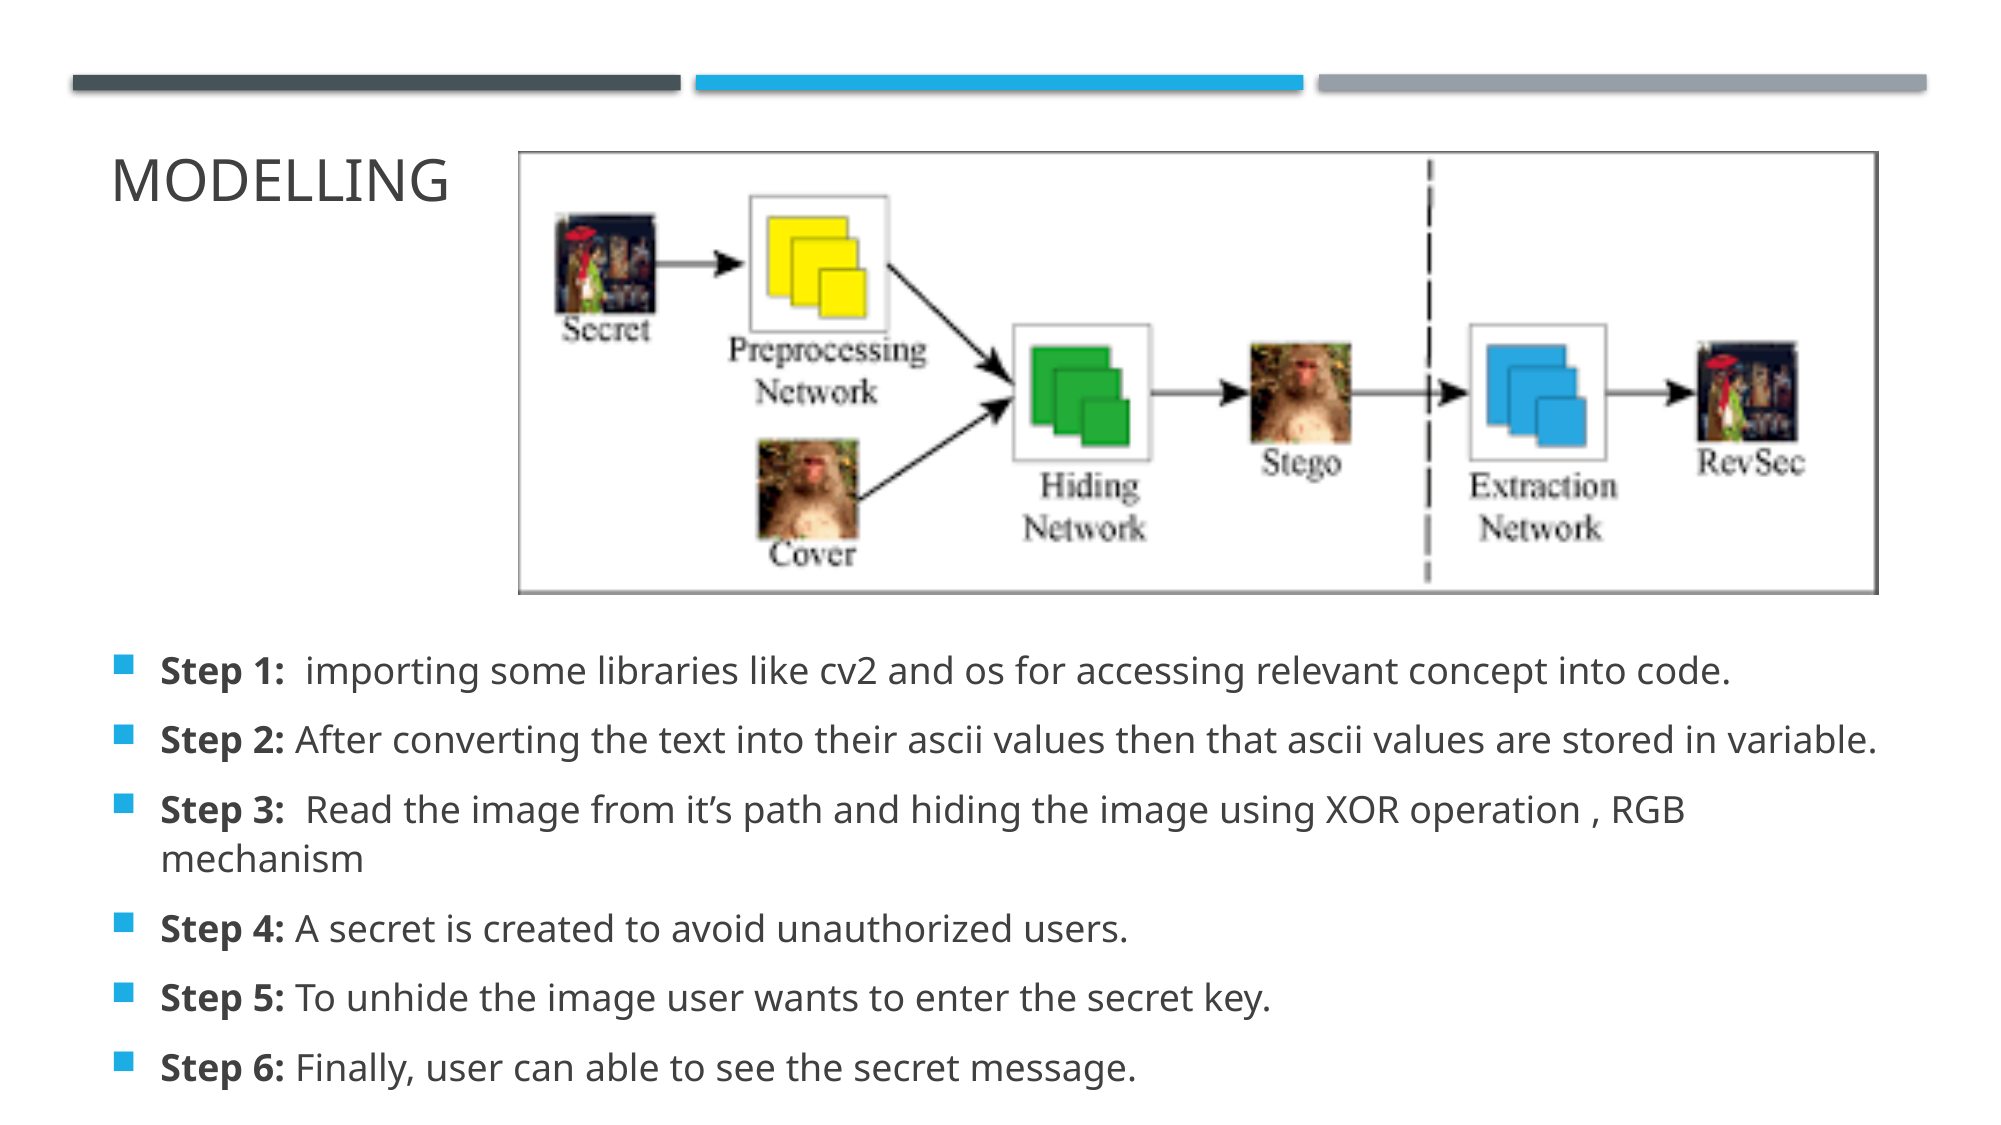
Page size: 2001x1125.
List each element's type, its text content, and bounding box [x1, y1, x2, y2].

title MODELLING [95, 81, 1905, 276]
list Step 1: importing some libraries like cv2 and os for accessing relevant concept into code. Step 2: After converting the text into their ascii values then that ascii values are stored in variable. Step 3: Read the image from it’s path and hiding the image using XOR operation , RGB mechanism Step 4: A secret is created to avoid unauthorized users. Step 5: To unhide the image user wants to enter the secret key. Step 6: Finally, user can able to see the secret message. [95, 543, 1905, 1125]
picture [518, 151, 1880, 596]
